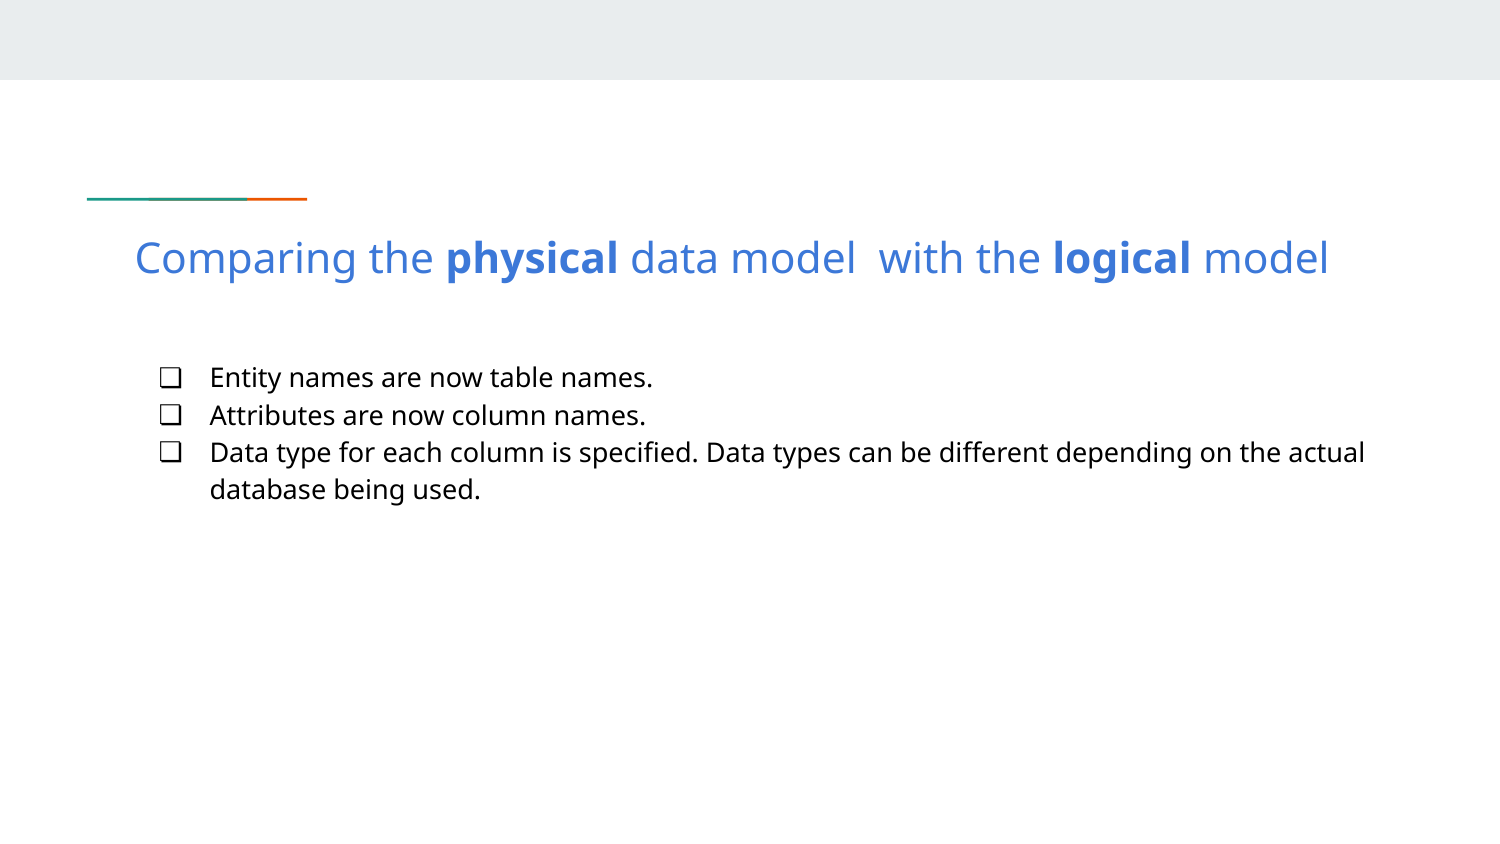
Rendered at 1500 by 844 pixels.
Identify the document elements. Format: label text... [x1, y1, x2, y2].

title Comparing the physical data model with the logical model [119, 216, 1381, 341]
list Entity names are now table names. Attributes are now column names. Data type for each column is specified. Data types can be different depending on the actual database being used. [119, 341, 1381, 712]
